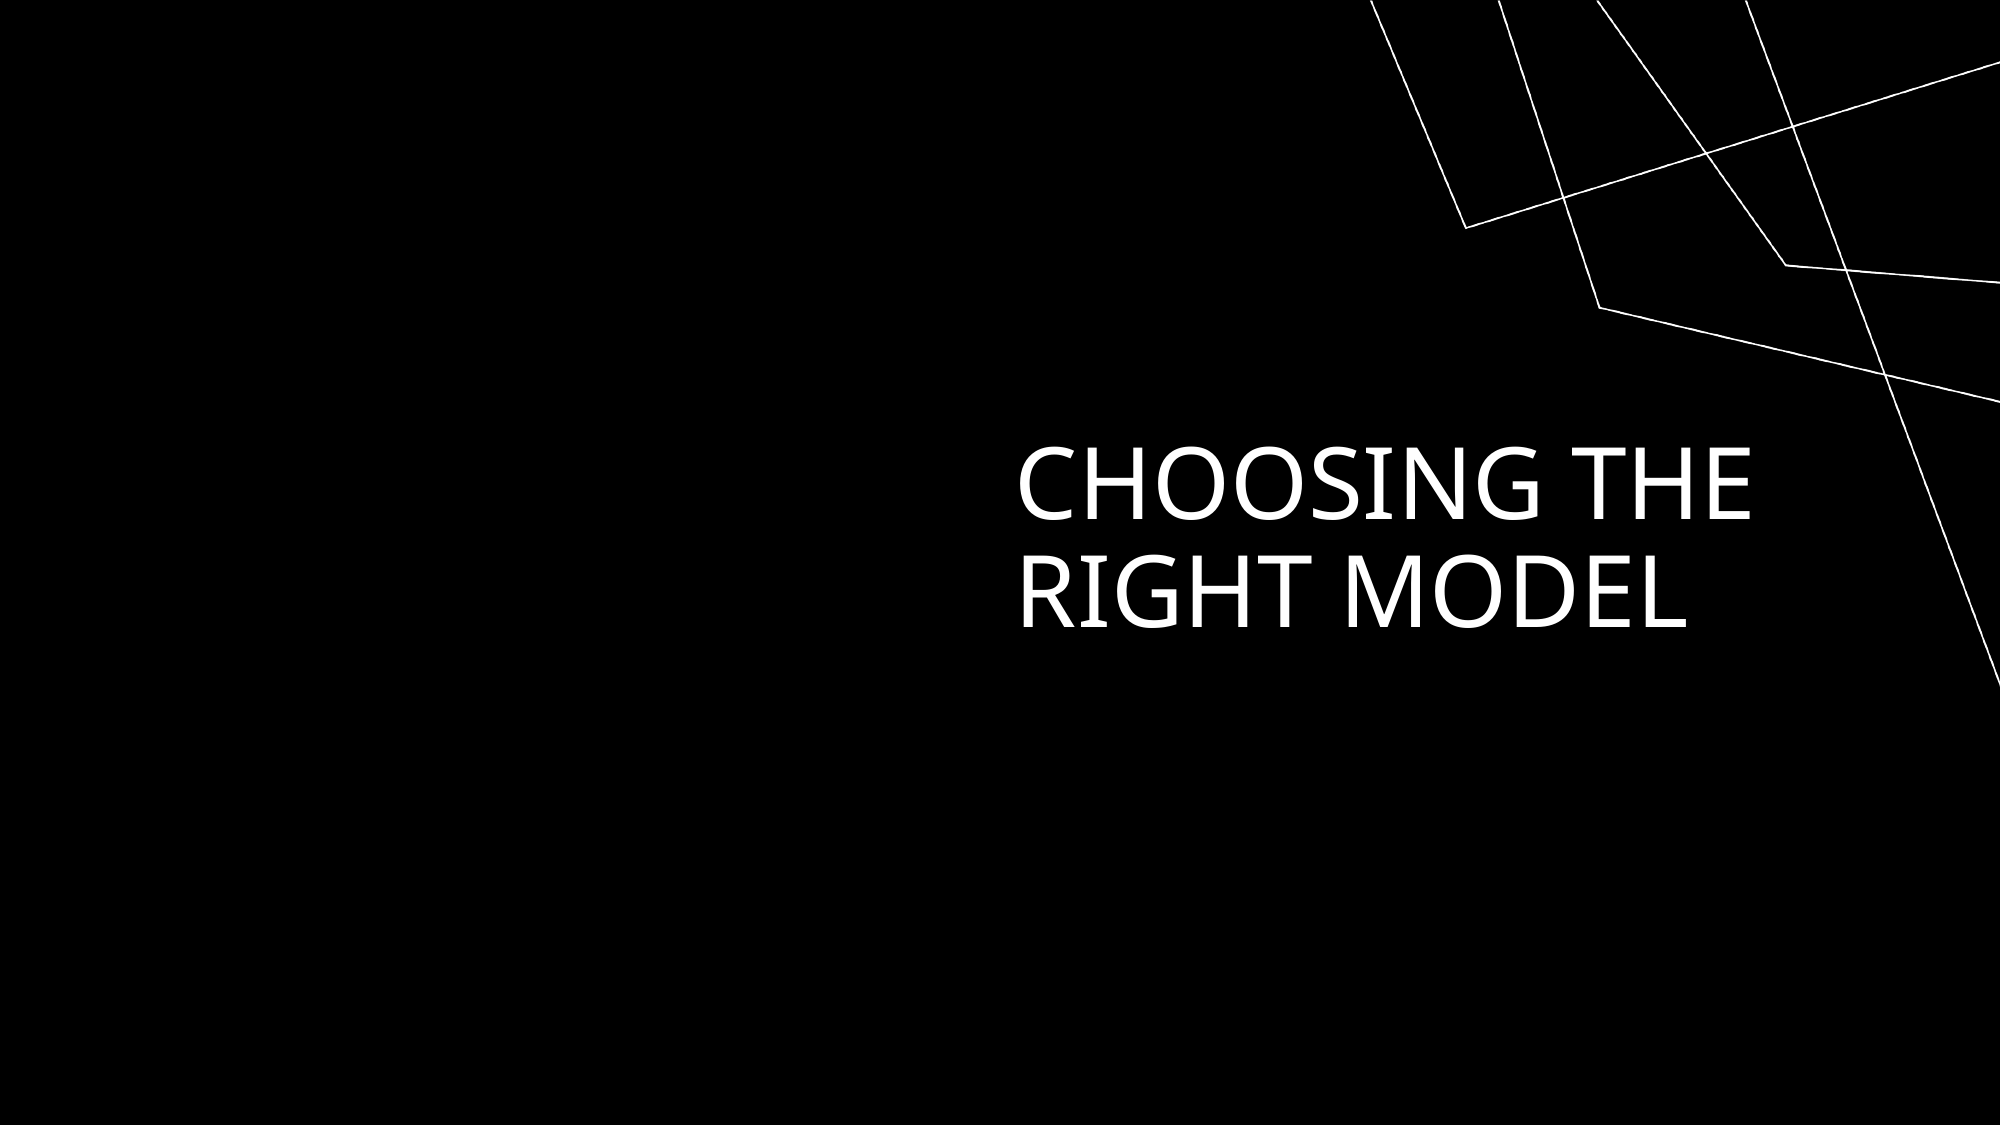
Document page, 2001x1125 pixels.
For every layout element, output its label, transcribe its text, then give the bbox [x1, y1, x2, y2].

title Choosing the Right Model [999, 61, 1804, 657]
picture [1357, 1, 2000, 718]
